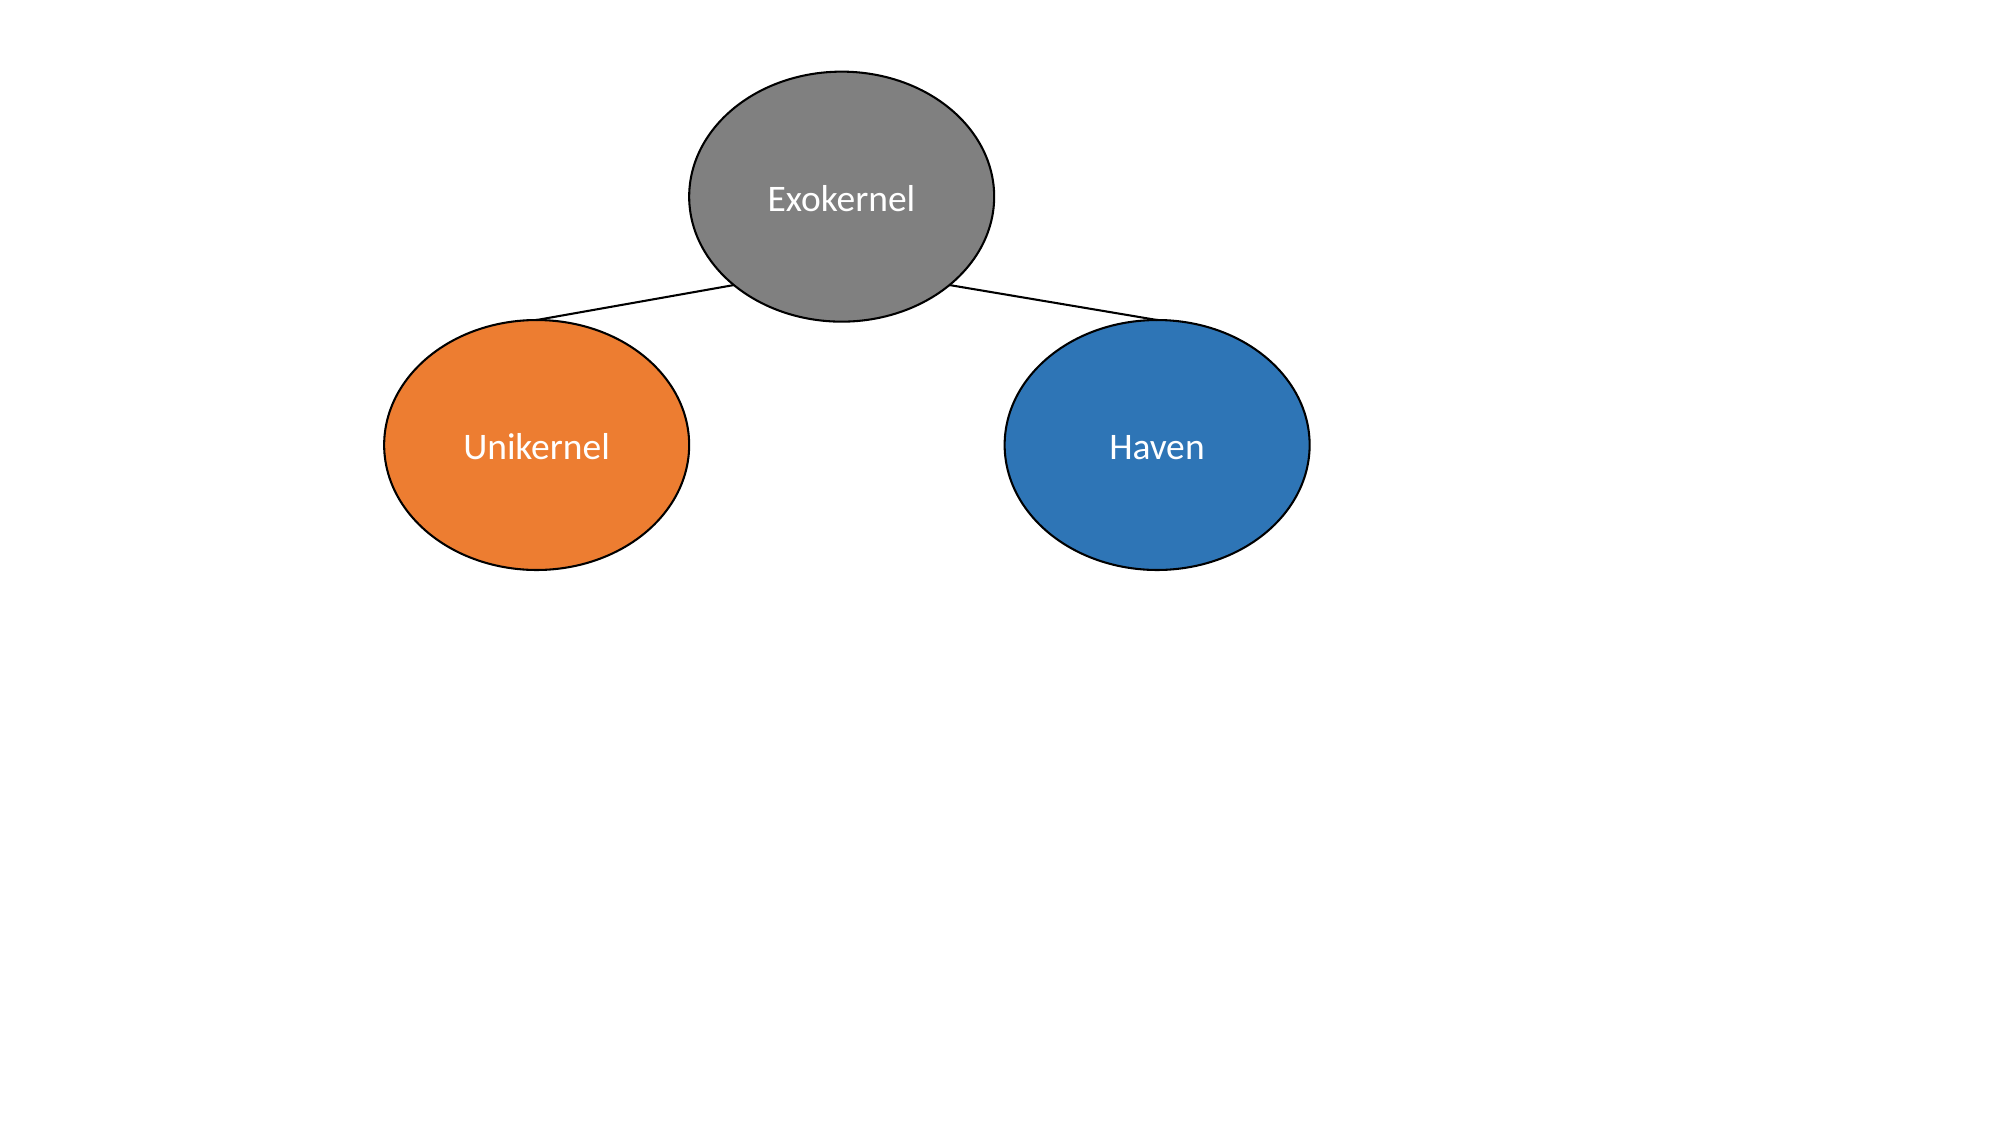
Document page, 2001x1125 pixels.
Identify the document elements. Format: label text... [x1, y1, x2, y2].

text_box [949, 284, 1158, 320]
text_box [536, 284, 734, 320]
text_box Exokernel [688, 70, 996, 323]
text_box Unikernel [383, 318, 691, 572]
text_box Haven [1003, 318, 1311, 572]
